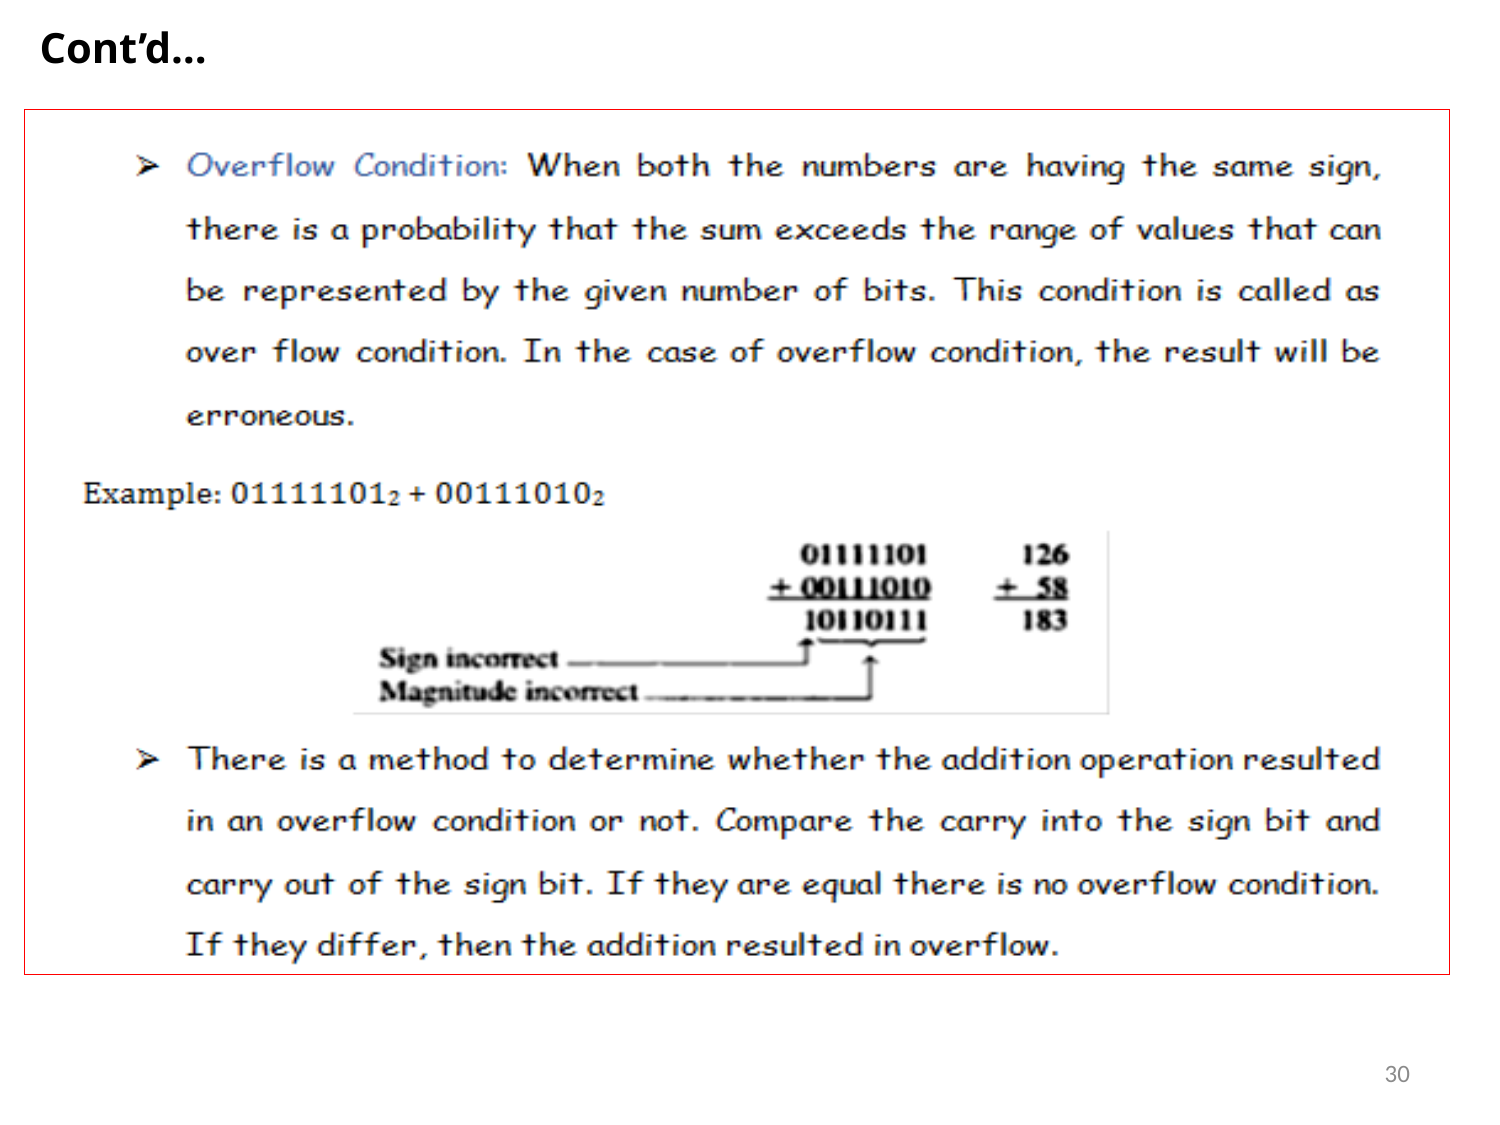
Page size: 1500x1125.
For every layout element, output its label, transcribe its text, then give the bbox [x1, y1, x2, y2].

text_box Cont’d… [24, 14, 338, 80]
picture [24, 109, 1451, 976]
slide_number 30 [1074, 1042, 1425, 1103]
